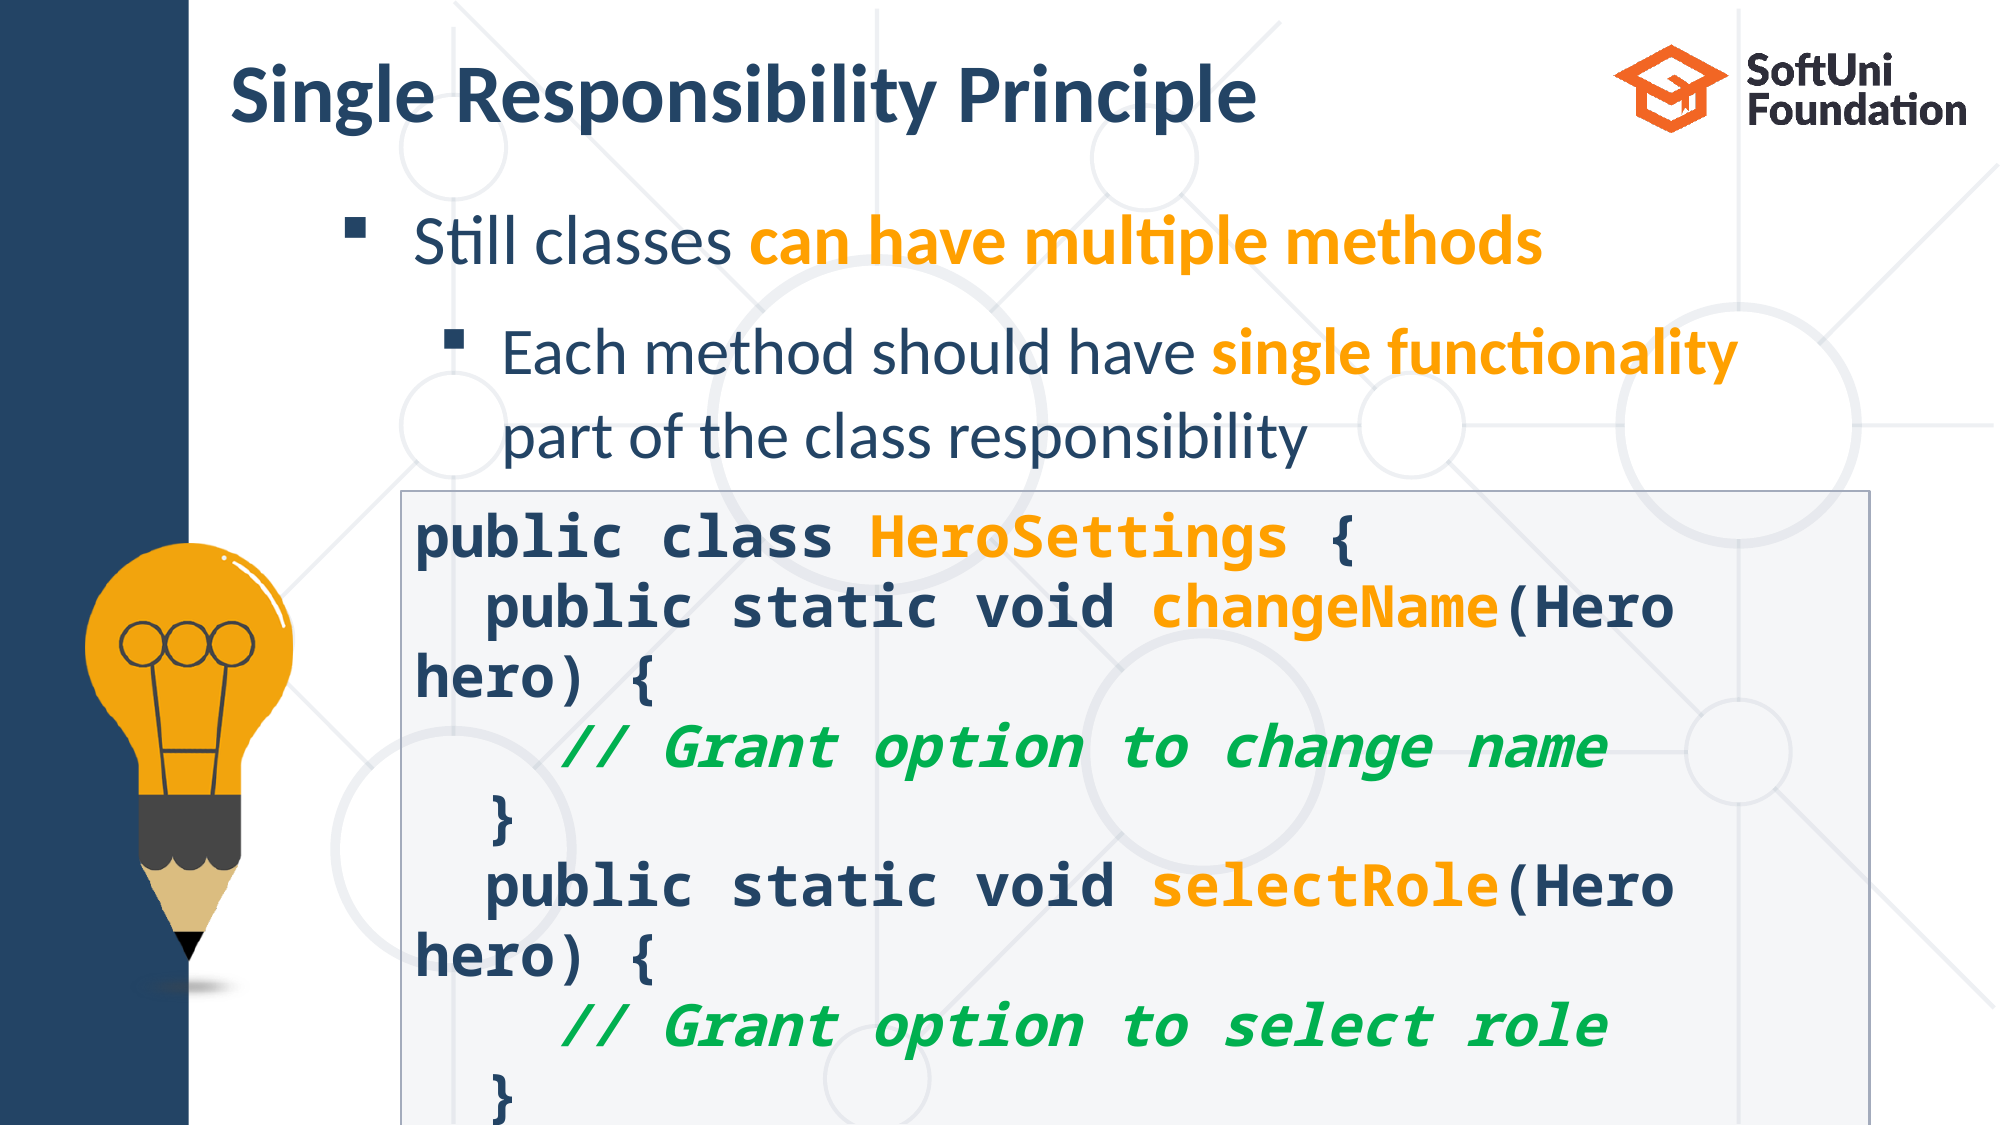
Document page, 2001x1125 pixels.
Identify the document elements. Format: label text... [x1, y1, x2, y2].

picture [1613, 44, 1966, 133]
picture [85, 543, 293, 1003]
title Single Responsibility Principle [212, 16, 1591, 162]
list Still classes can have multiple methods Each method should have single functionality part of the class responsibility [321, 183, 1968, 1050]
text_box public class HeroSettings { public static void changeName(Hero hero) { // Grant option to change name } public static void selectRole(Hero hero) { // Grant option to select role } } [400, 491, 1870, 1125]
